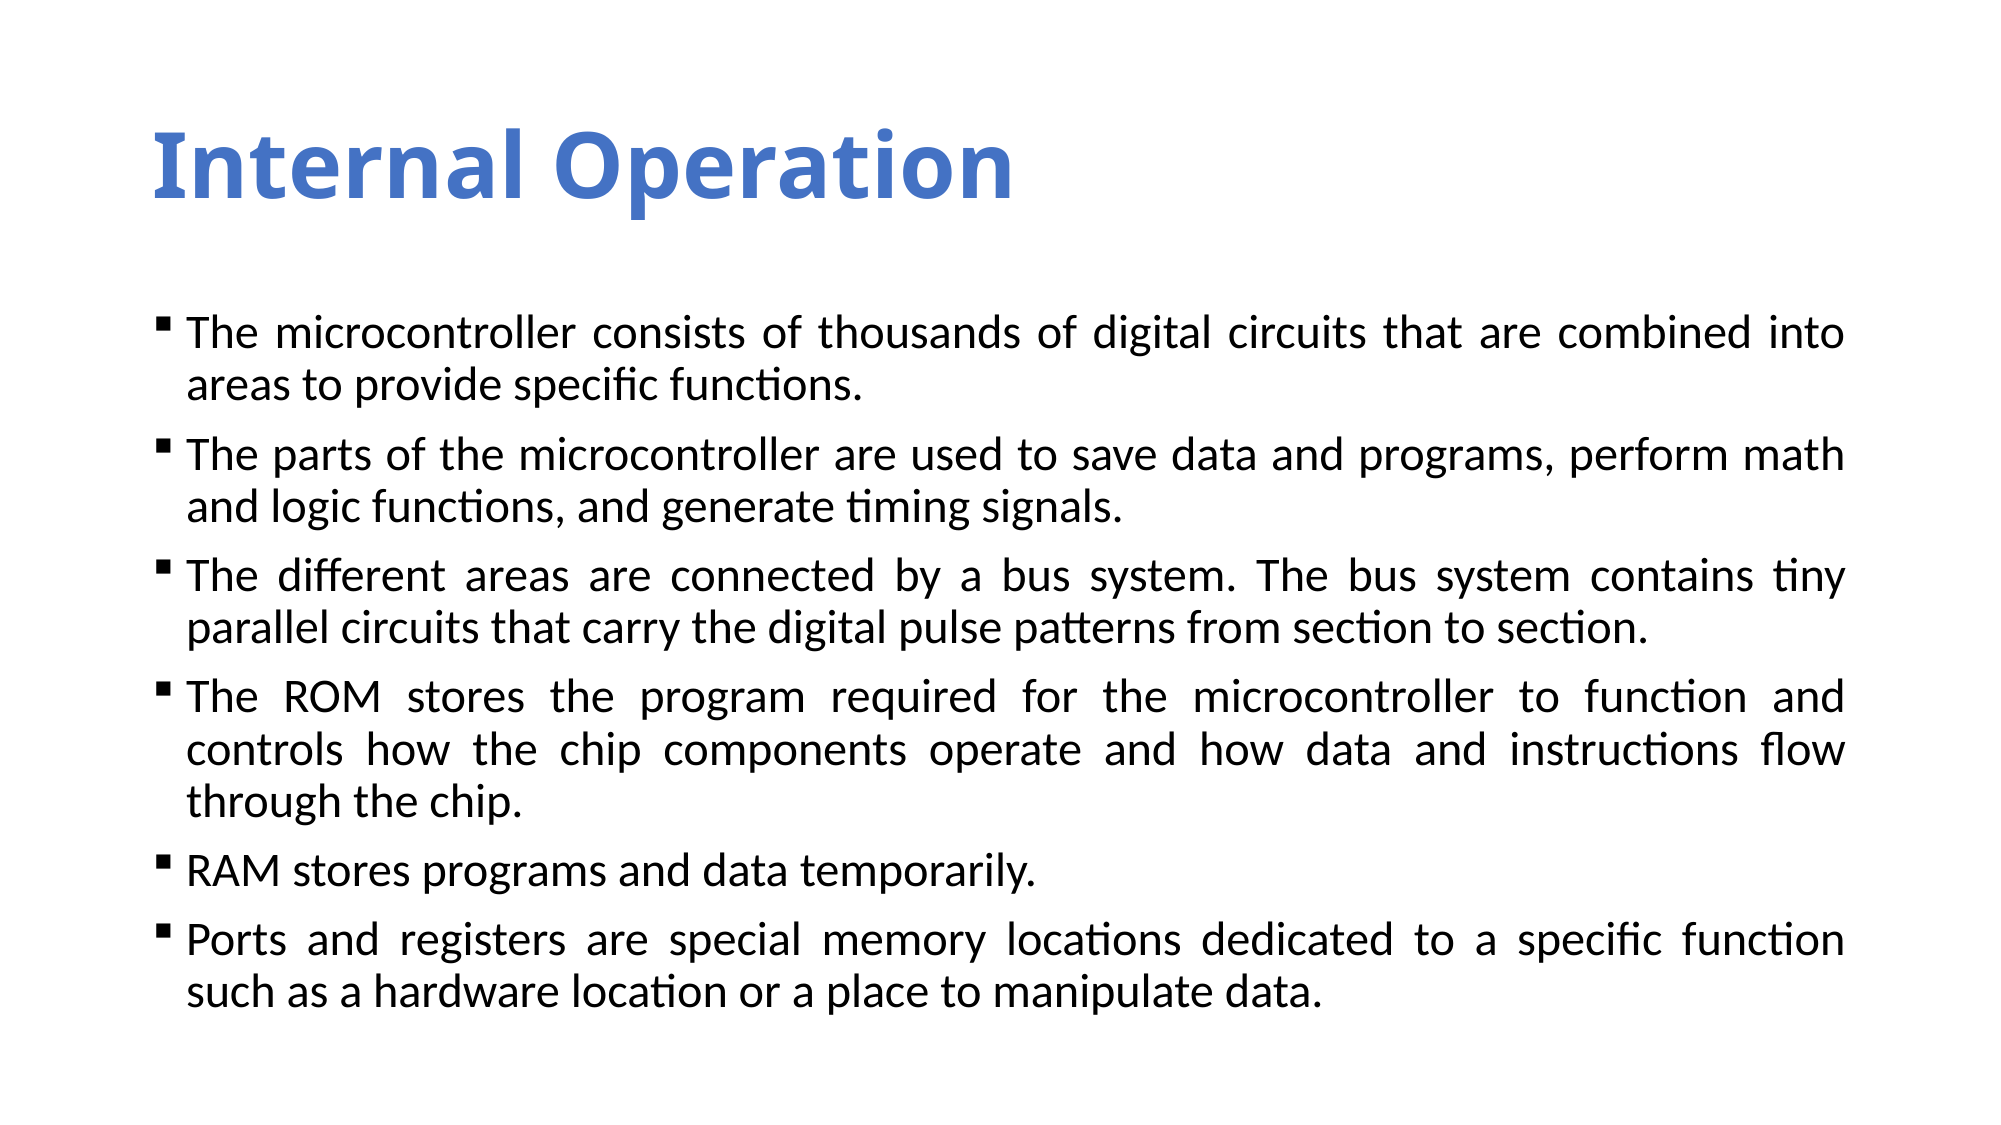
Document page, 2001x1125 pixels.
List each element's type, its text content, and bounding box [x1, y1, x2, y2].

title Internal Operation [137, 59, 1863, 278]
list The microcontroller consists of thousands of digital circuits that are combined into areas to provide specific functions. The parts of the microcontroller are used to save data and programs, perform math and logic functions, and generate timing signals. The different areas are connected by a bus system. The bus system contains tiny parallel circuits that carry the digital pulse patterns from section to section. The ROM stores the program required for the microcontroller to function and controls how the chip components operate and how data and instructions flow through the chip. RAM stores programs and data temporarily. Ports and registers are special memory locations dedicated to a specific function such as a hardware location or a place to manipulate data. [137, 299, 1863, 1031]
